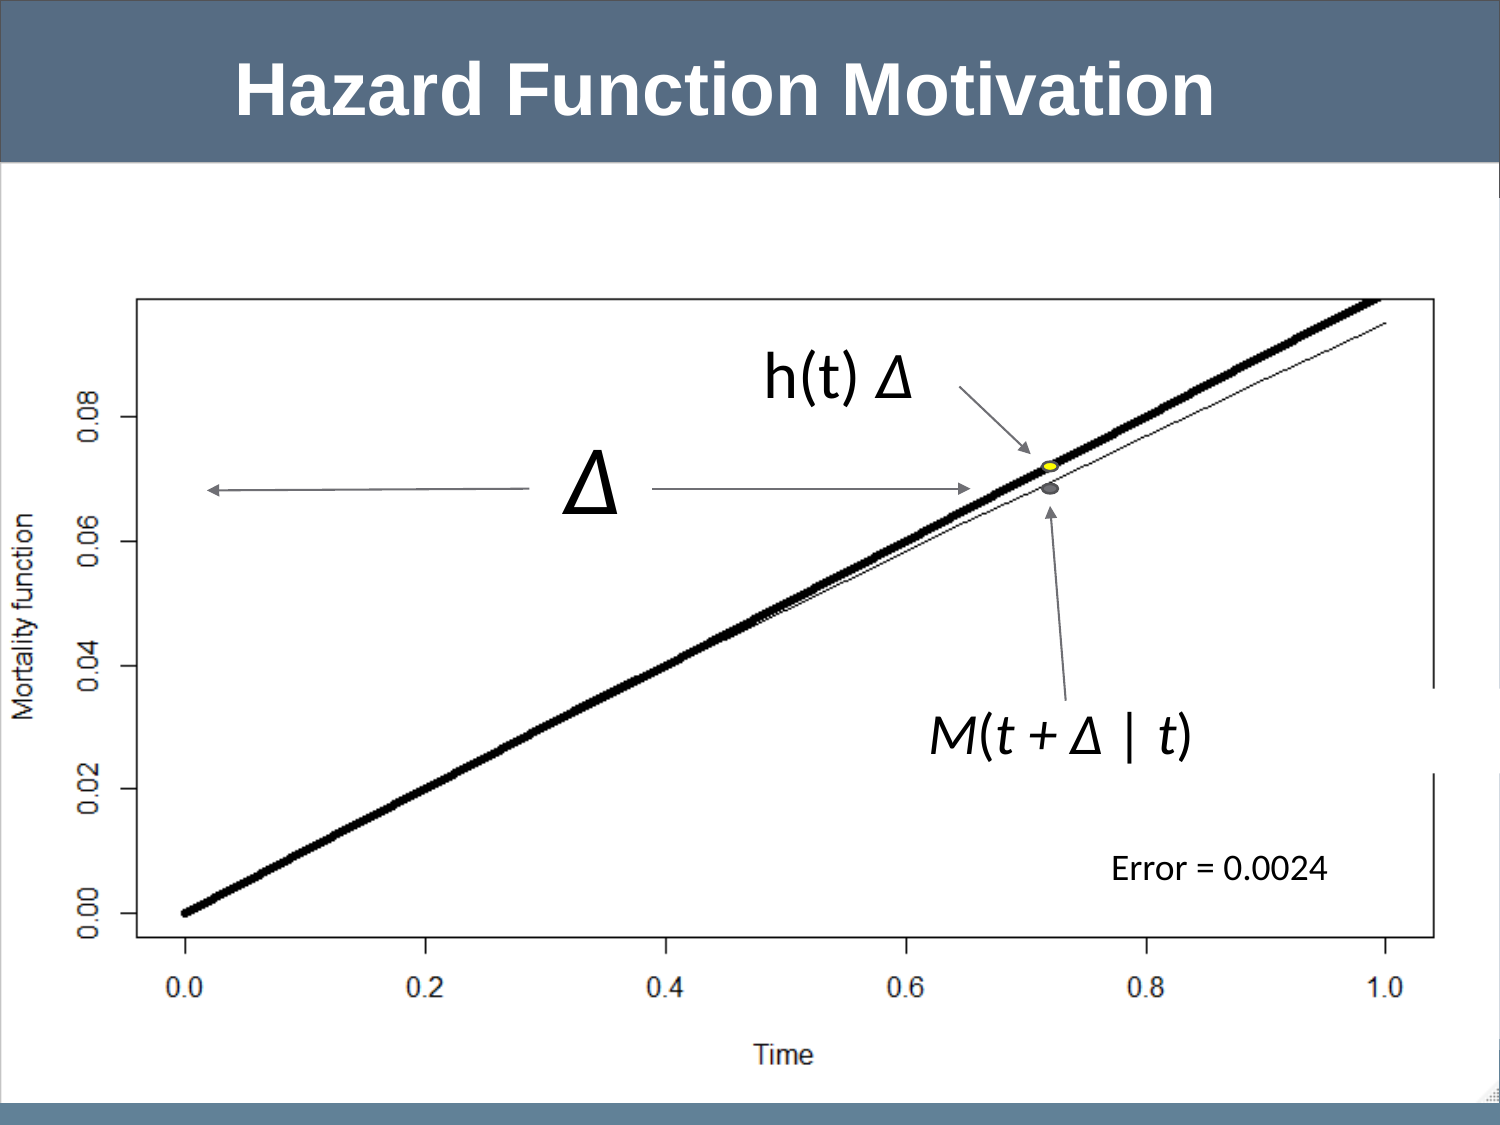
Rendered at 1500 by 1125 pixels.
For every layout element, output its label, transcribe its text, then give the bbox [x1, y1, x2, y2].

text_box Hazard Function Motivation [82, 33, 1370, 138]
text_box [1049, 505, 1067, 702]
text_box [958, 385, 1032, 455]
picture [0, 161, 1500, 1103]
text_box [0, 0, 1500, 160]
